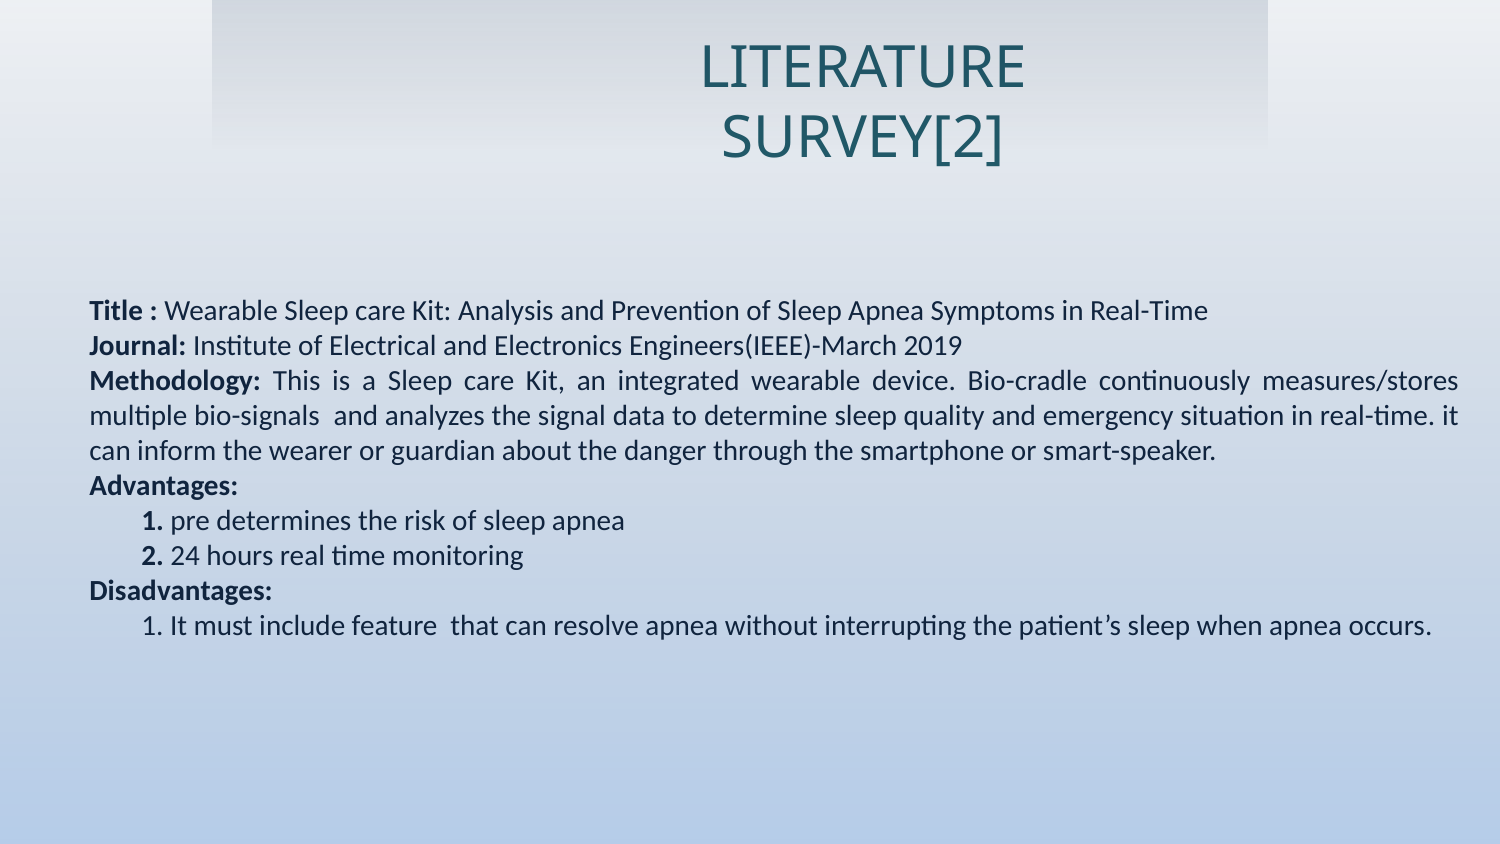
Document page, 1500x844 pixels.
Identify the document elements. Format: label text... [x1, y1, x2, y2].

text_box Title : Wearable Sleep care Kit: Analysis and Prevention of Sleep Apnea Symptoms in Real-Time Journal: Institute of Electrical and Electronics Engineers(IEEE)-March 2019 Methodology: This is a Sleep care Kit, an integrated wearable device. Bio-cradle continuously measures/stores multiple bio-signals and analyzes the signal data to determine sleep quality and emergency situation in real-time. it can inform the wearer or guardian about the danger through the smartphone or smart-speaker. Advantages: 1. pre determines the risk of sleep apnea 2. 24 hours real time monitoring Disadvantages: 1. It must include feature that can resolve apnea without interrupting the patient’s sleep when apnea occurs. [73, 197, 1477, 806]
text_box [0, 0, 1500, 844]
text_box [210, 0, 1269, 153]
